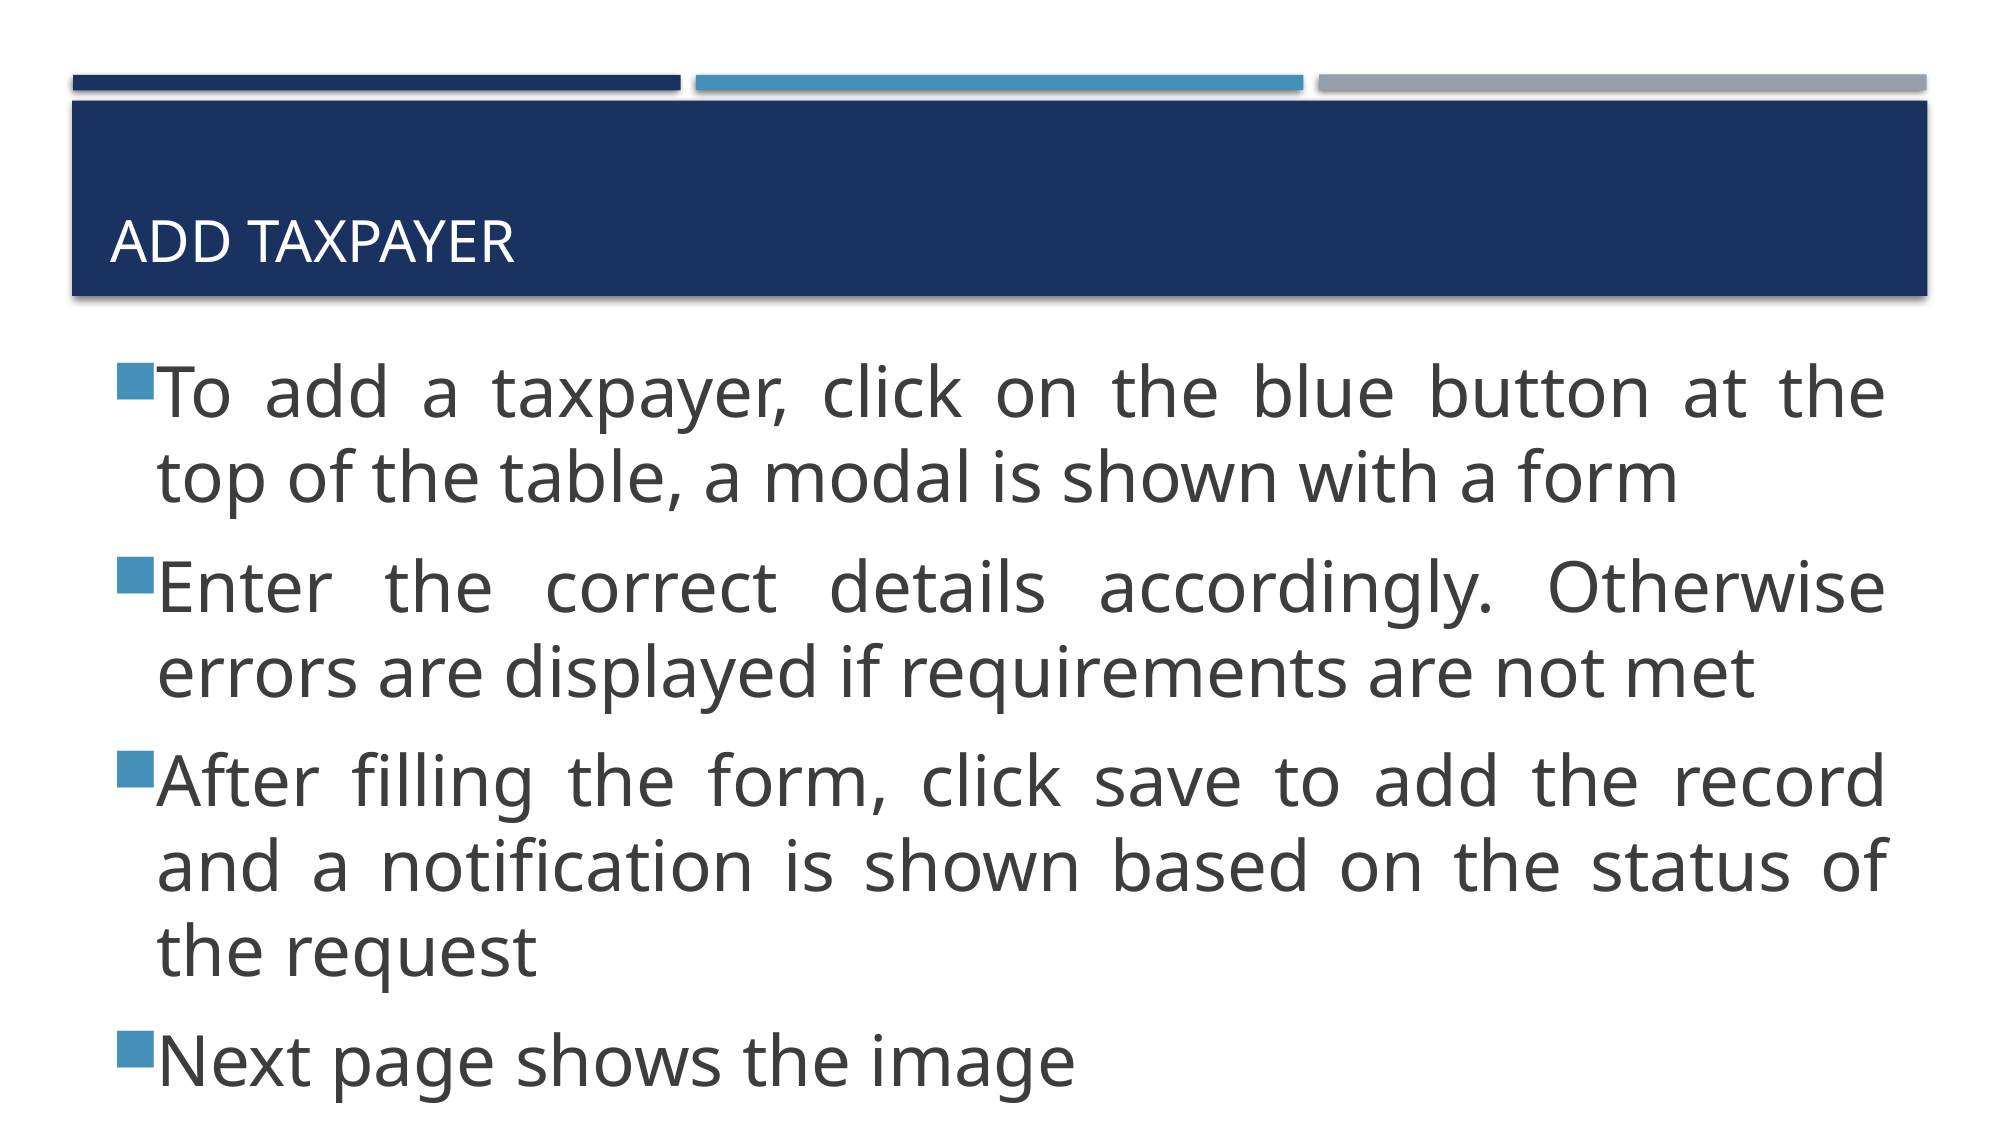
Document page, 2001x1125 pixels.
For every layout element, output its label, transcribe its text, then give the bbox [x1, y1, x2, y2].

list To add a taxpayer, click on the blue button at the top of the table, a modal is shown with a form Enter the correct details accordingly. Otherwise errors are displayed if requirements are not met After filling the form, click save to add the record and a notification is shown based on the status of the request Next page shows the image [95, 339, 1905, 1125]
title Add taxpayer [95, 115, 1905, 282]
